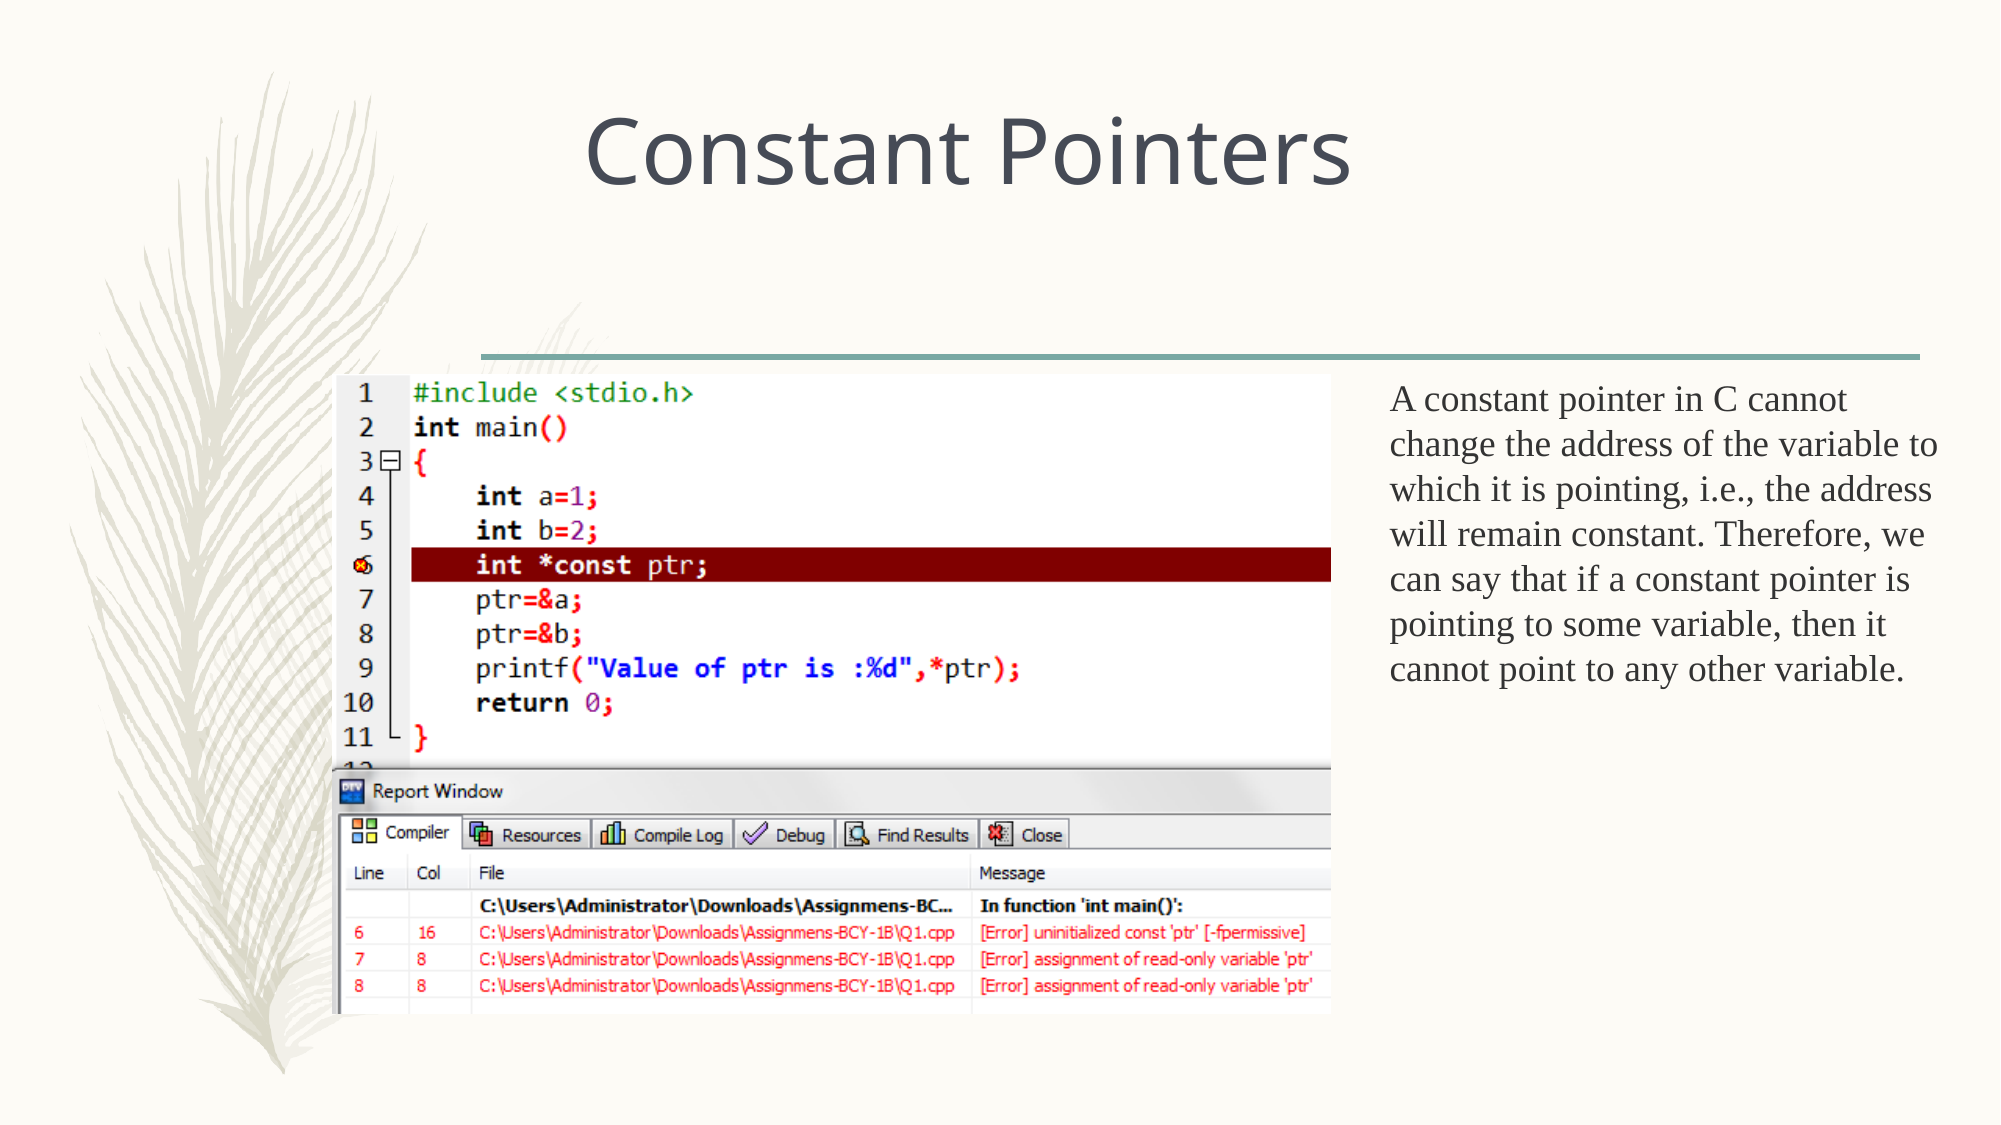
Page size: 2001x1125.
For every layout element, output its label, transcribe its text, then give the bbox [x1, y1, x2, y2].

title Constant Pointers [583, 92, 1417, 315]
text_box A constant pointer in C cannot change the address of the variable to which it is pointing, i.e., the address will remain constant. Therefore, we can say that if a constant pointer is pointing to some variable, then it cannot point to any other variable. [1374, 366, 1963, 697]
picture [69, 70, 1331, 1075]
